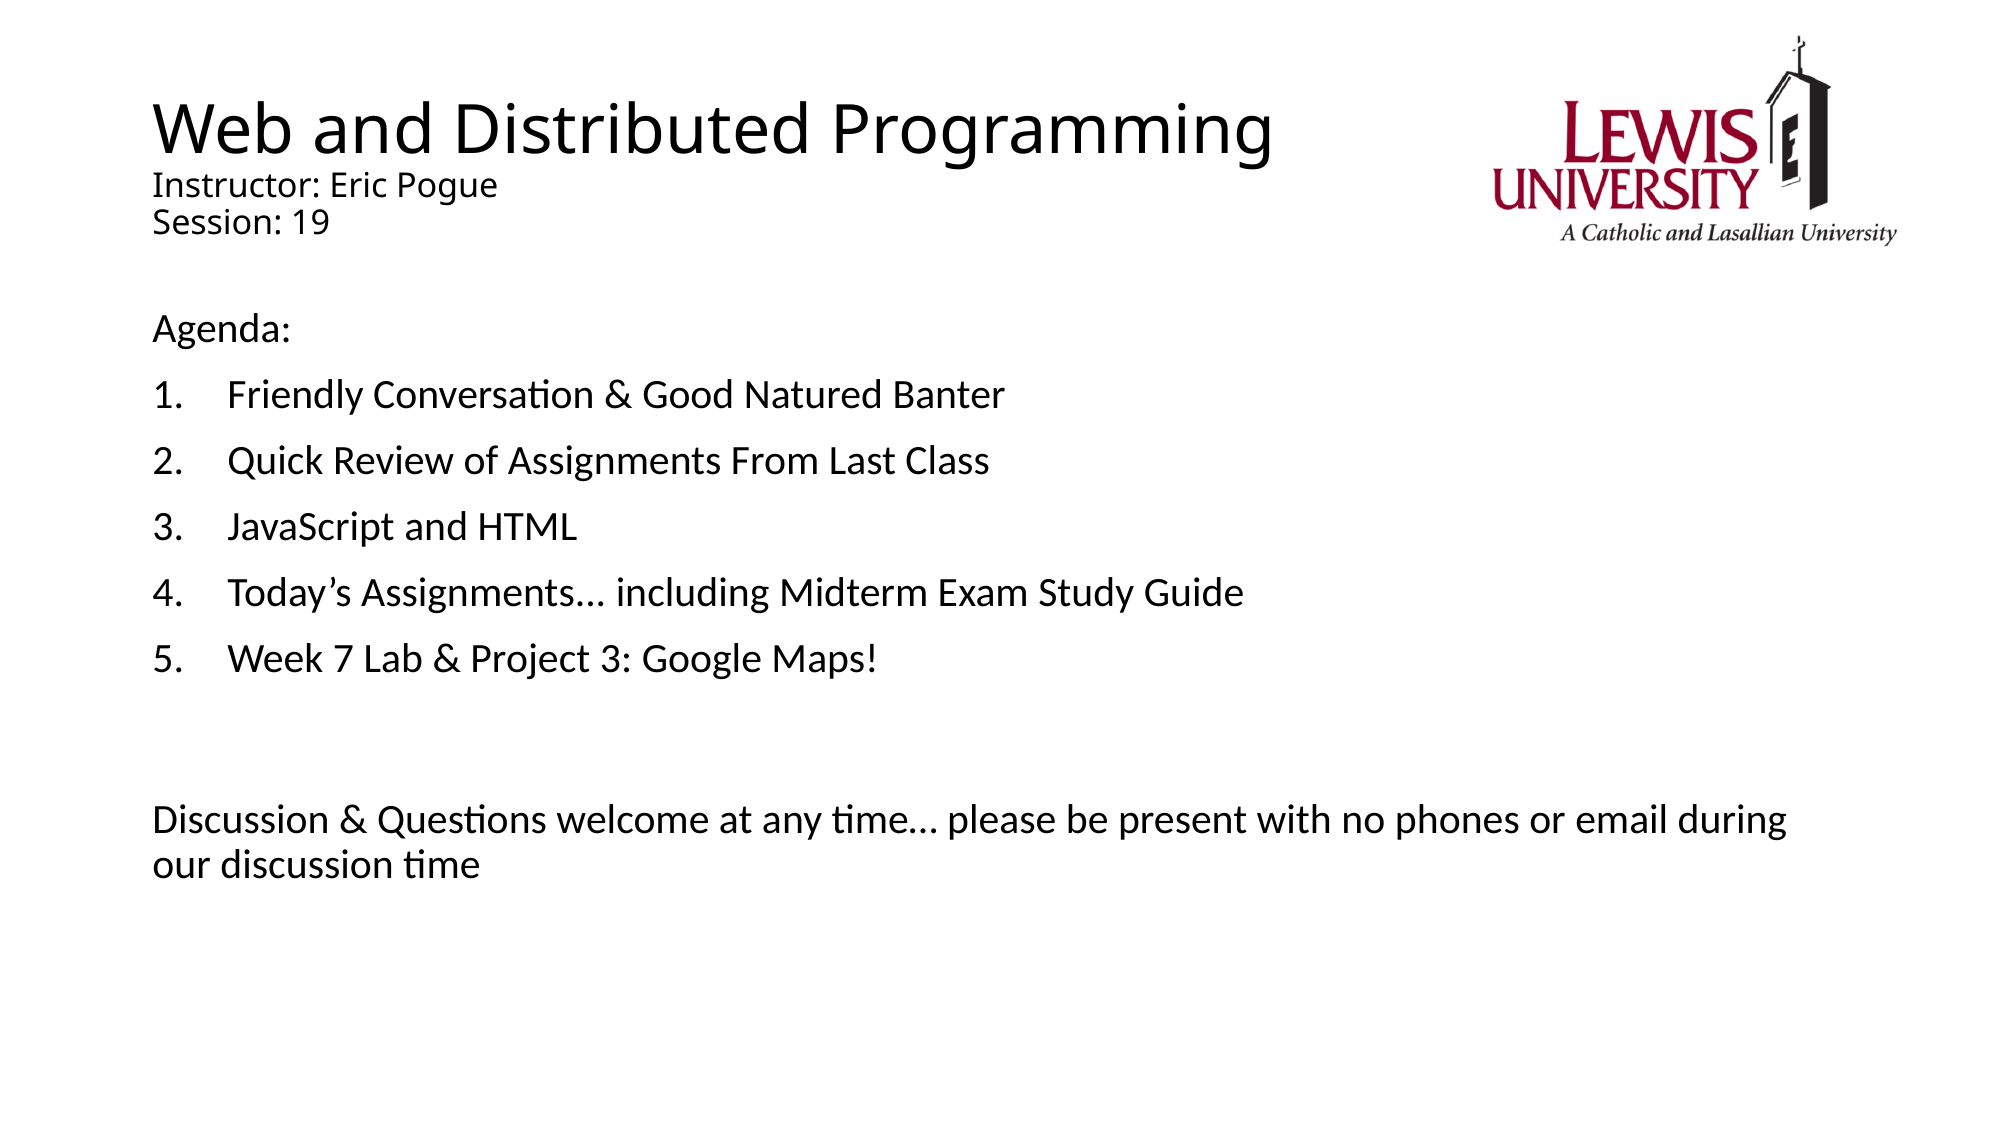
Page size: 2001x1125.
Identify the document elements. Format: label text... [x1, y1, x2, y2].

list Agenda: Friendly Conversation & Good Natured Banter Quick Review of Assignments From Last Class JavaScript and HTML Today’s Assignments... including Midterm Exam Study Guide Week 7 Lab & Project 3: Google Maps! Discussion & Questions welcome at any time… please be present with no phones or email during our discussion time [137, 299, 1863, 1014]
picture [1466, 25, 1903, 250]
title Web and Distributed Programming Instructor: Eric Pogue Session: 19 [137, 59, 1330, 278]
